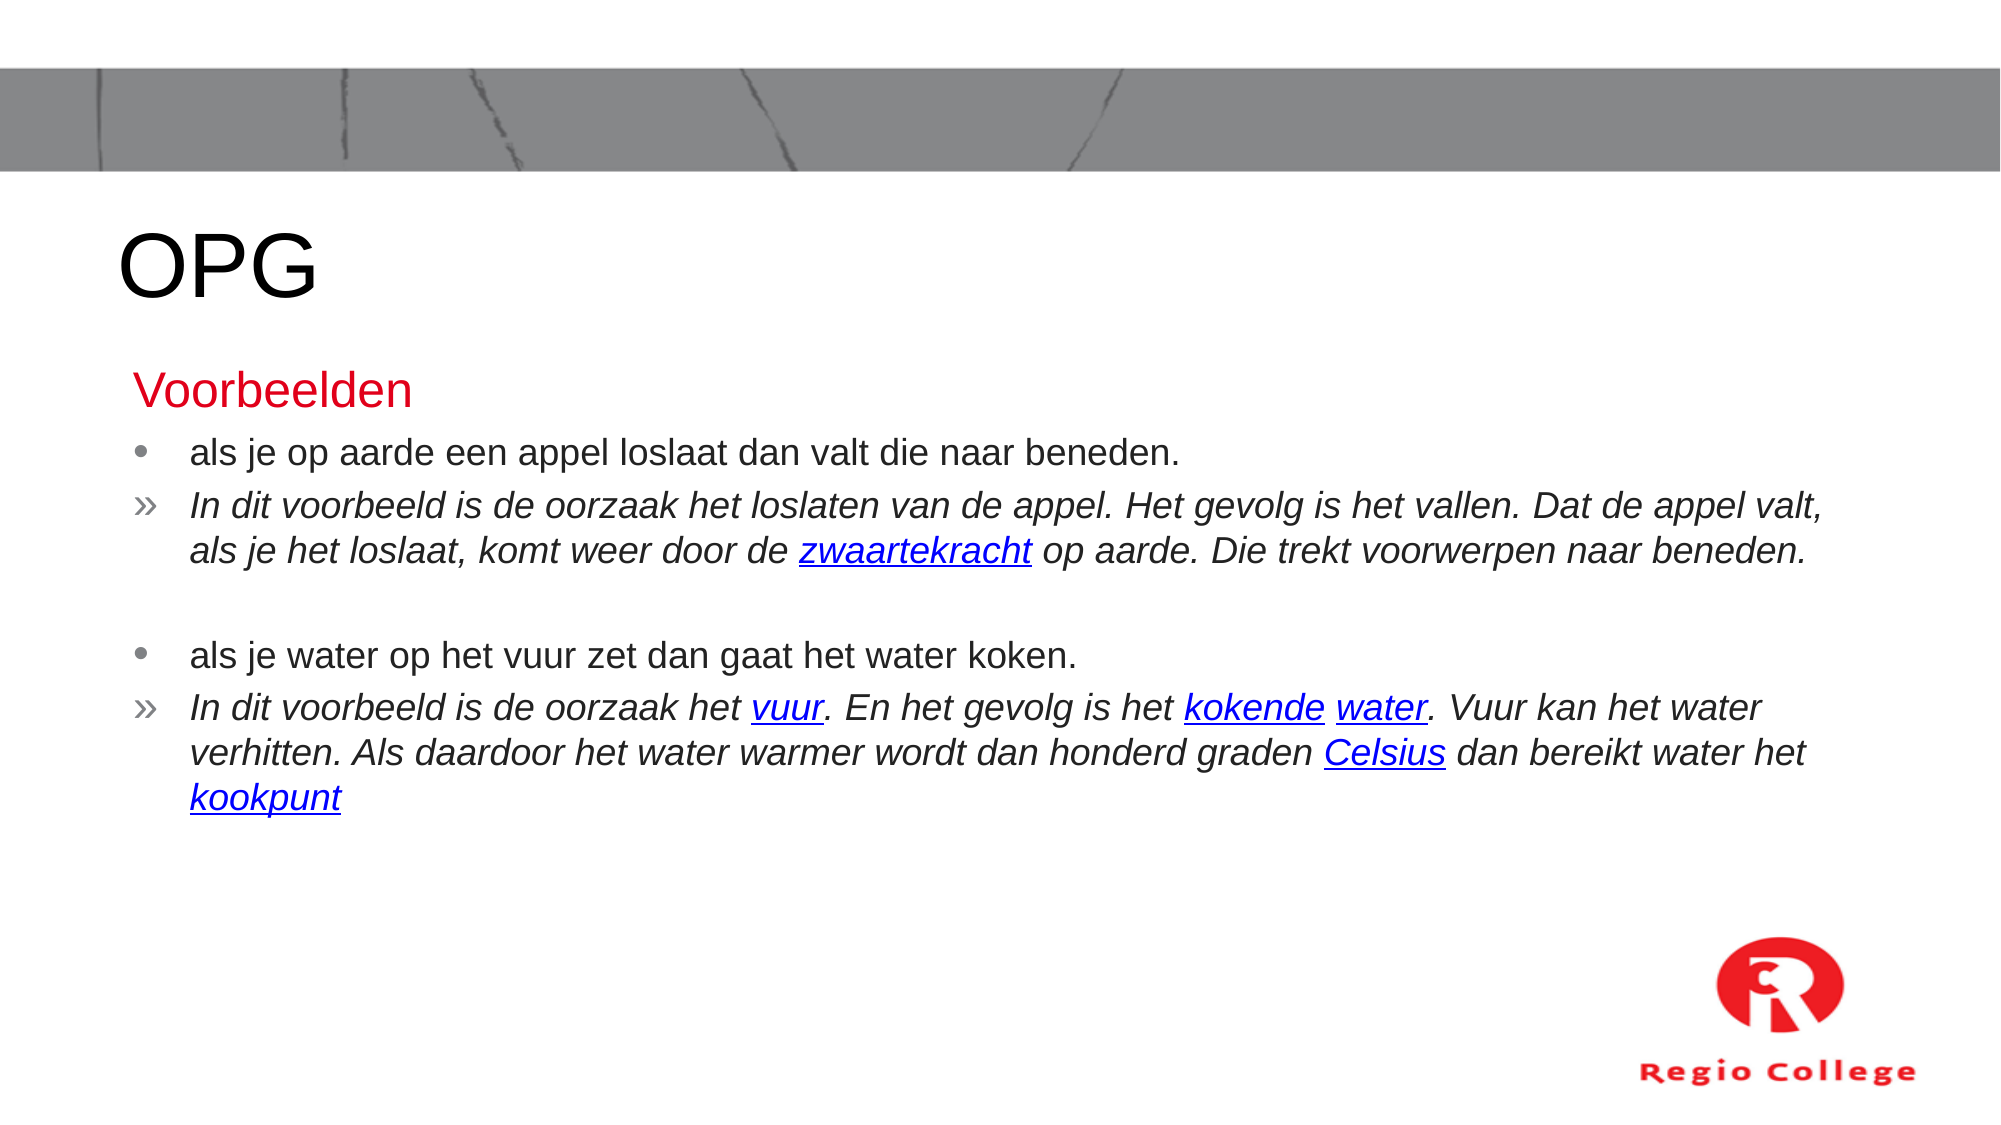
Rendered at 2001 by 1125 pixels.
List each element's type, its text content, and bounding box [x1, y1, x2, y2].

picture [0, 0, 2001, 1125]
title OPG [102, 208, 1898, 315]
list Voorbeelden [117, 349, 1898, 409]
list als je op aarde een appel loslaat dan valt die naar beneden. In dit voorbeeld is de oorzaak het loslaten van de appel. Het gevolg is het vallen. Dat de appel valt, als je het loslaat, komt weer door de zwaartekracht op aarde. Die trekt voorwerpen naar beneden. als je water op het vuur zet dan gaat het water koken. In dit voorbeeld is de oorzaak het vuur. En het gevolg is het kokende water. Vuur kan het water verhitten. Als daardoor het water warmer wordt dan honderd graden Celsius dan bereikt water het kookpunt [118, 420, 1898, 917]
